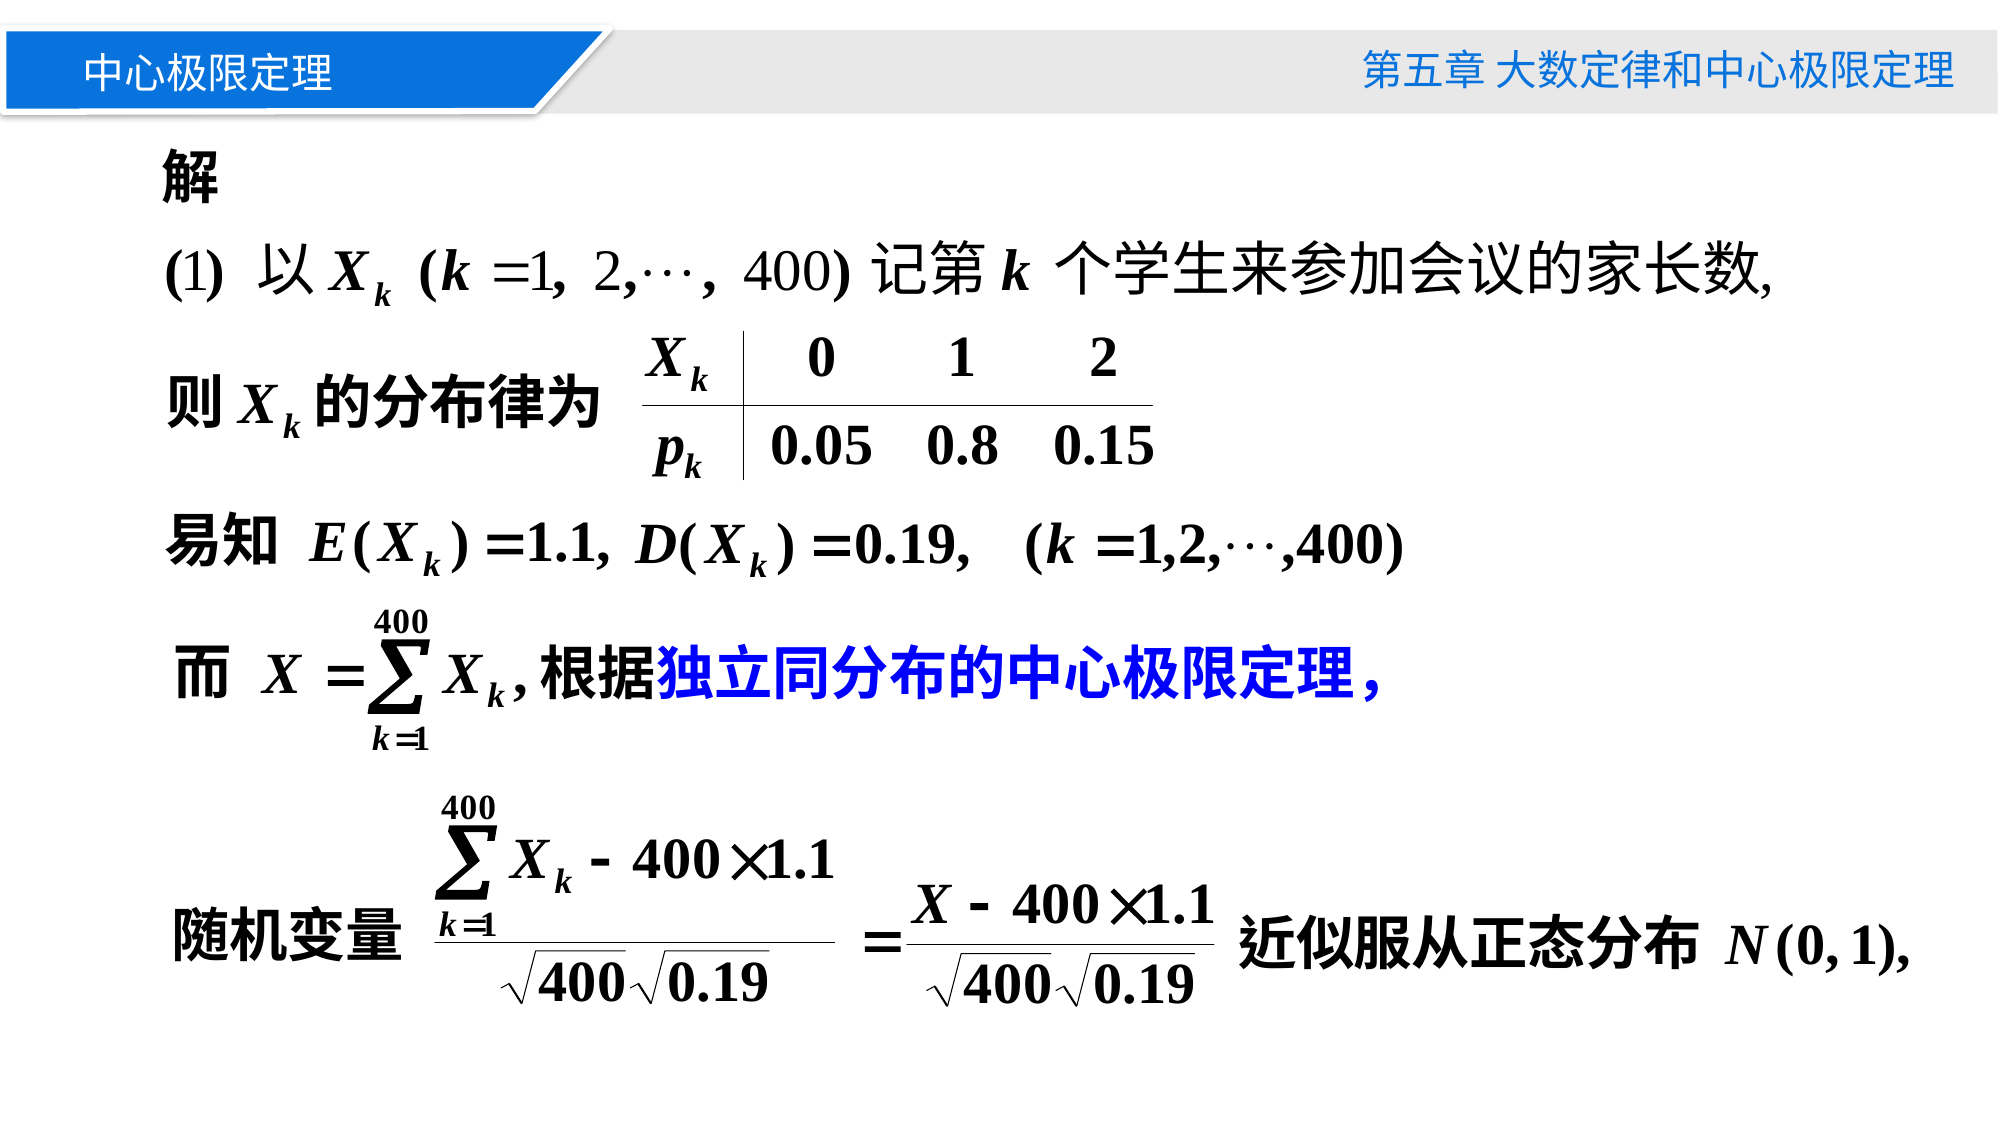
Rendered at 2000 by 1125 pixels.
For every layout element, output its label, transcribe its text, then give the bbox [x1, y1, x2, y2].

text_box 第五章 大数定律和中心极限定理 [1346, 36, 1970, 101]
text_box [1235, 910, 1972, 984]
text_box 中心极限定理 [67, 39, 349, 104]
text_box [173, 601, 559, 756]
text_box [172, 785, 869, 1009]
text_box 根据独立同分布的中心极限定理， [564, 628, 1414, 714]
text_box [157, 230, 1787, 320]
text_box [0, 25, 613, 115]
text_box [543, 27, 2000, 116]
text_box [629, 512, 1408, 585]
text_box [638, 326, 1158, 485]
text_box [855, 871, 1249, 1012]
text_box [164, 509, 614, 583]
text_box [165, 371, 633, 445]
text_box 解 [146, 132, 410, 218]
